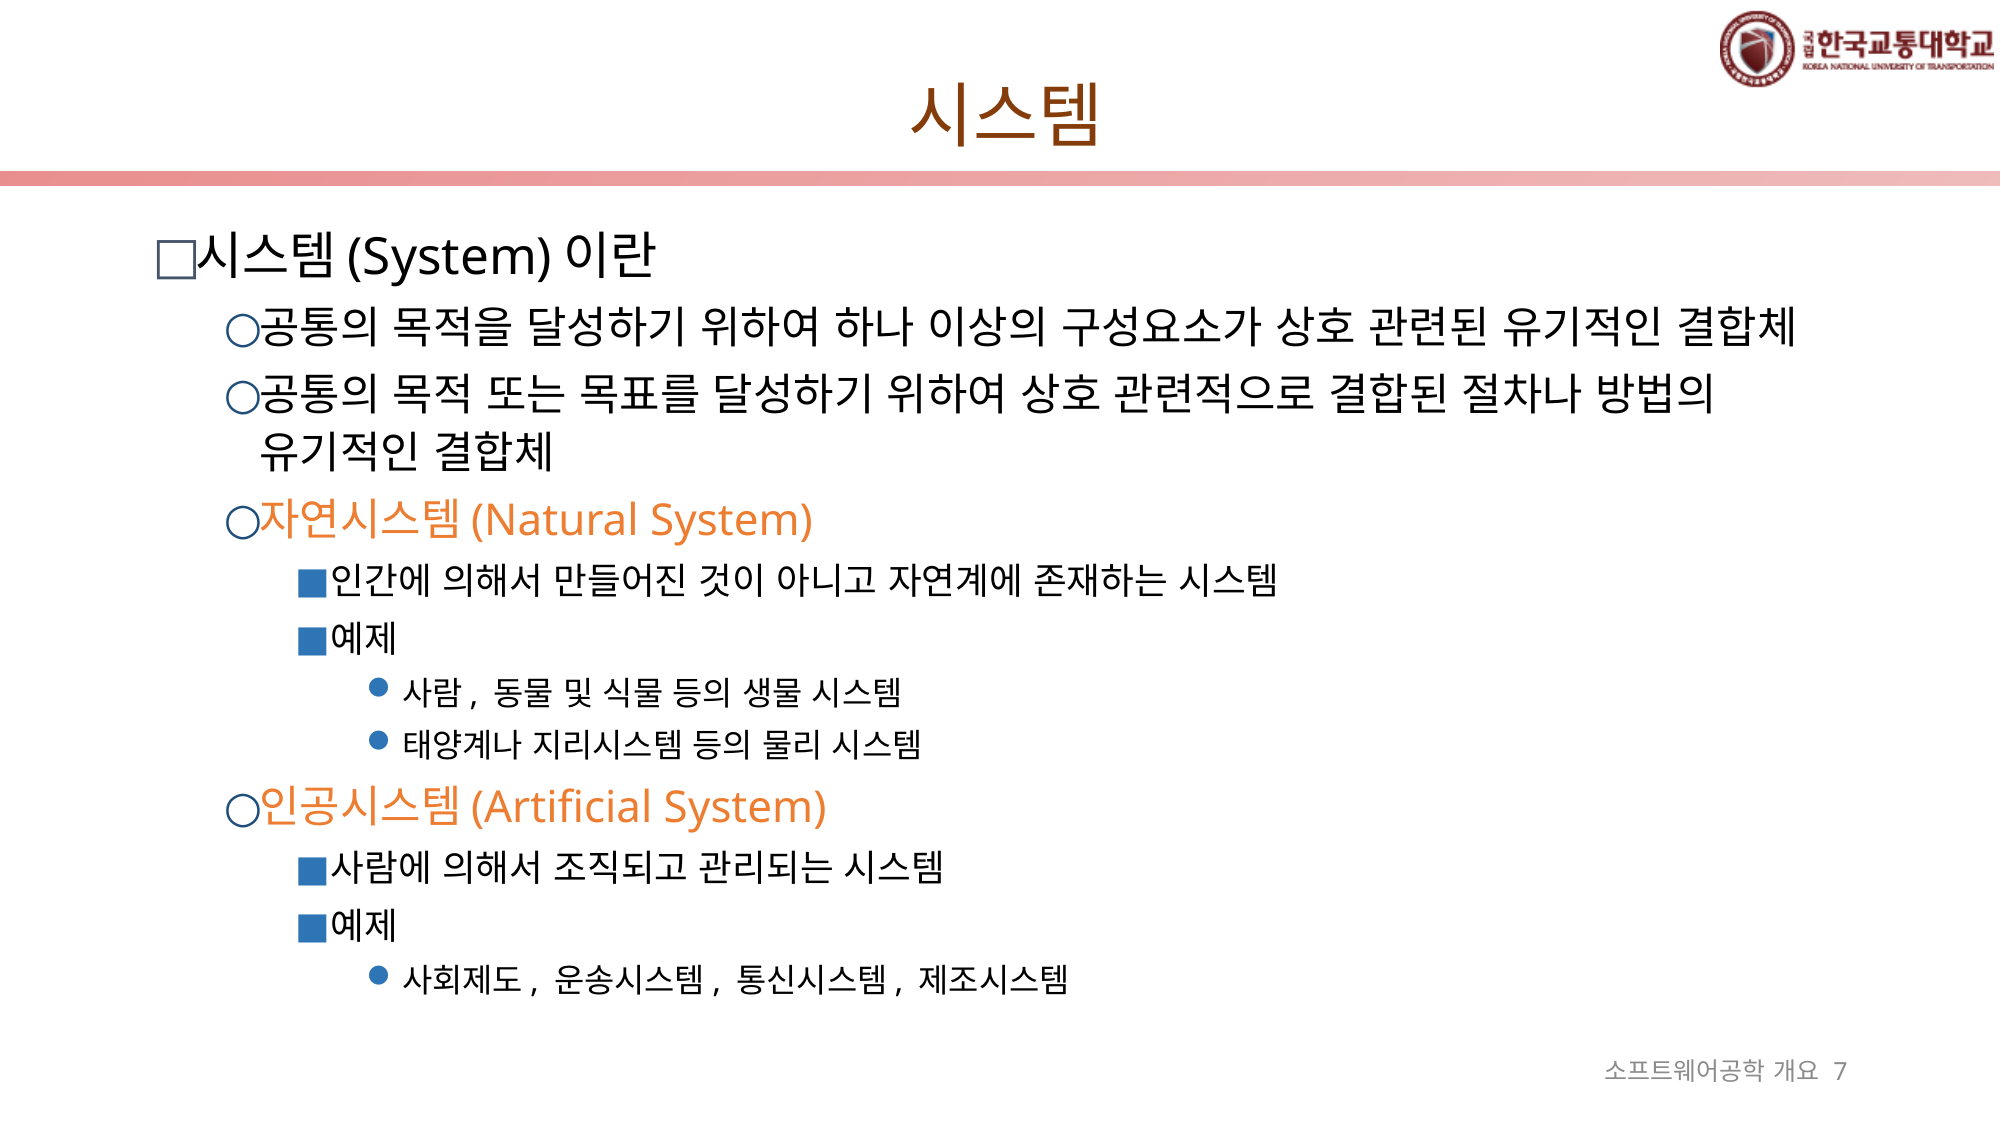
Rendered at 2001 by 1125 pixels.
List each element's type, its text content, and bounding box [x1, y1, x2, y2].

title 시스템 [89, 72, 1924, 165]
slide_number 소프트웨어공학 개요 7 [1412, 1042, 1863, 1103]
list 시스템(System)이란 공통의 목적을 달성하기 위하여 하나 이상의 구성요소가 상호 관련된 유기적인 결합체 공통의 목적 또는 목표를 달성하기 위하여 상호 관련적으로 결합된 절차나 방법의 유기적인 결합체 자연시스템(Natural System) 인간에 의해서 만들어진 것이 아니고 자연계에 존재하는 시스템 예제 사람, 동물 및 식물 등의 생물 시스템 태양계나 지리시스템 등의 물리 시스템 인공시스템(Artificial System) 사람에 의해서 조직되고 관리되는 시스템 예제 사회제도, 운송시스템, 통신시스템, 제조시스템 [137, 209, 1863, 1014]
picture [1720, 5, 1994, 92]
